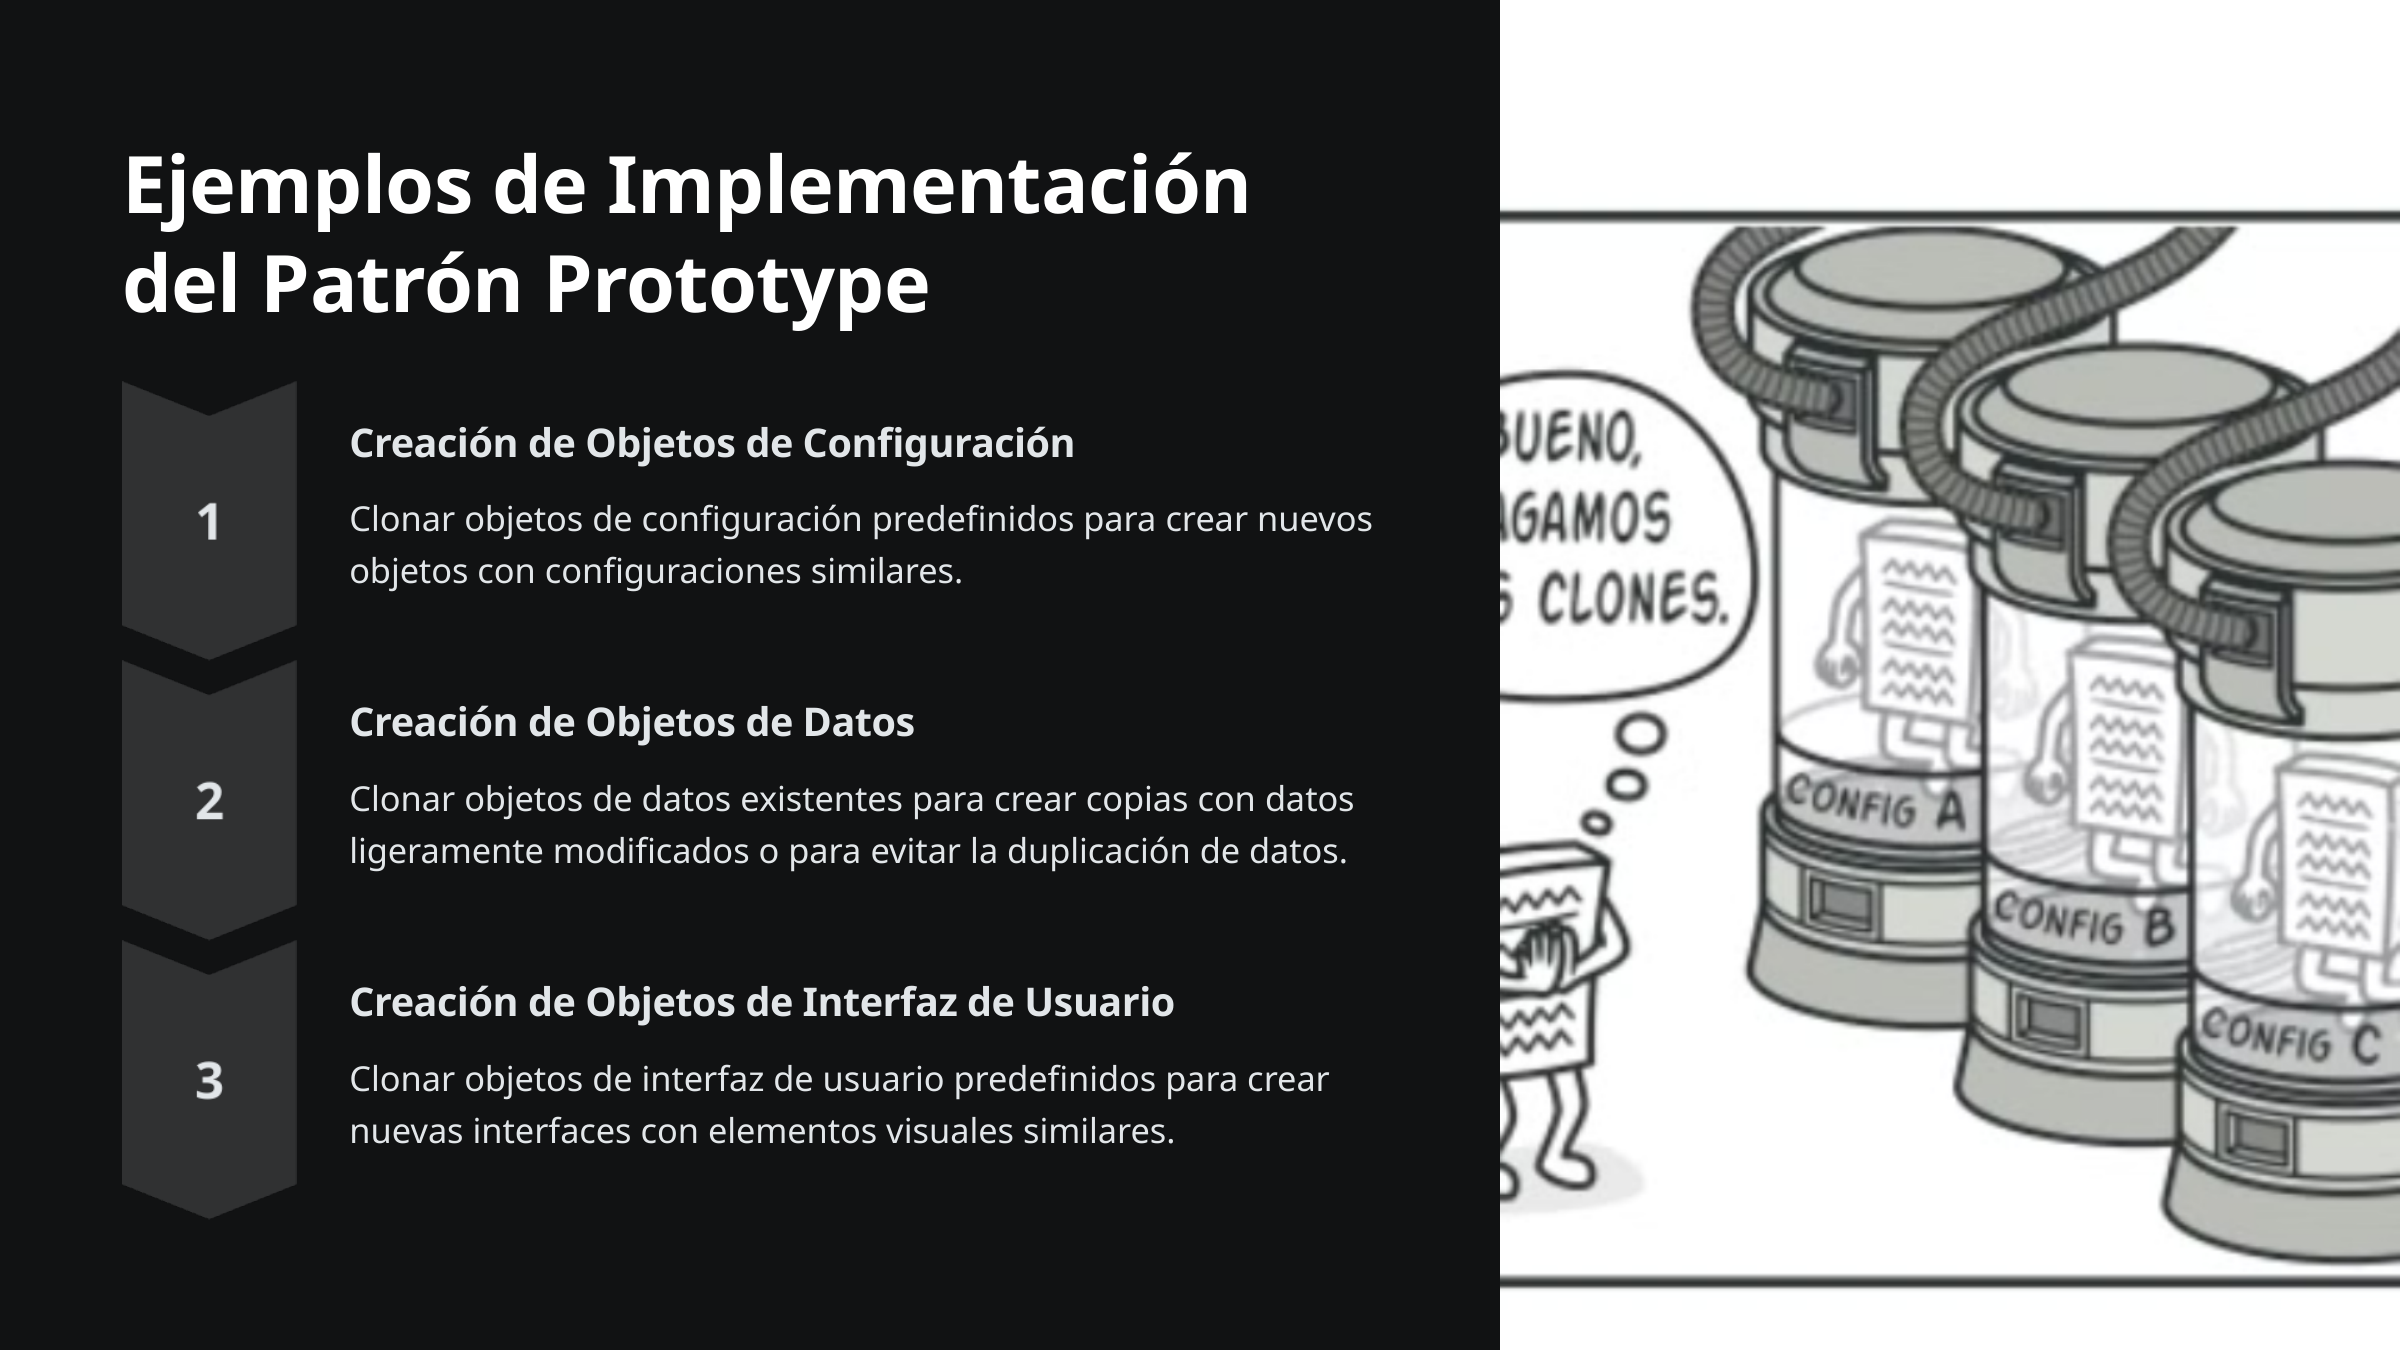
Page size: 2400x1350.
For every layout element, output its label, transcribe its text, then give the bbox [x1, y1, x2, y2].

text_box Clonar objetos de configuración predefinidos para crear nuevos objetos con configuraciones similares. [349, 486, 1378, 592]
text_box Clonar objetos de interfaz de usuario predefinidos para crear nuevas interfaces con elementos visuales similares. [349, 1045, 1378, 1151]
picture [1499, 0, 2400, 1350]
text_box Ejemplos de Implementación del Patrón Prototype [122, 130, 1378, 329]
picture [122, 381, 297, 1220]
text_box Clonar objetos de datos existentes para crear copias con datos ligeramente modificados o para evitar la duplicación de datos. [349, 766, 1378, 872]
text_box Creación de Objetos de Datos [349, 695, 955, 746]
text_box Creación de Objetos de Interfaz de Usuario [349, 975, 1223, 1025]
text_box Creación de Objetos de Configuración [349, 416, 1124, 466]
